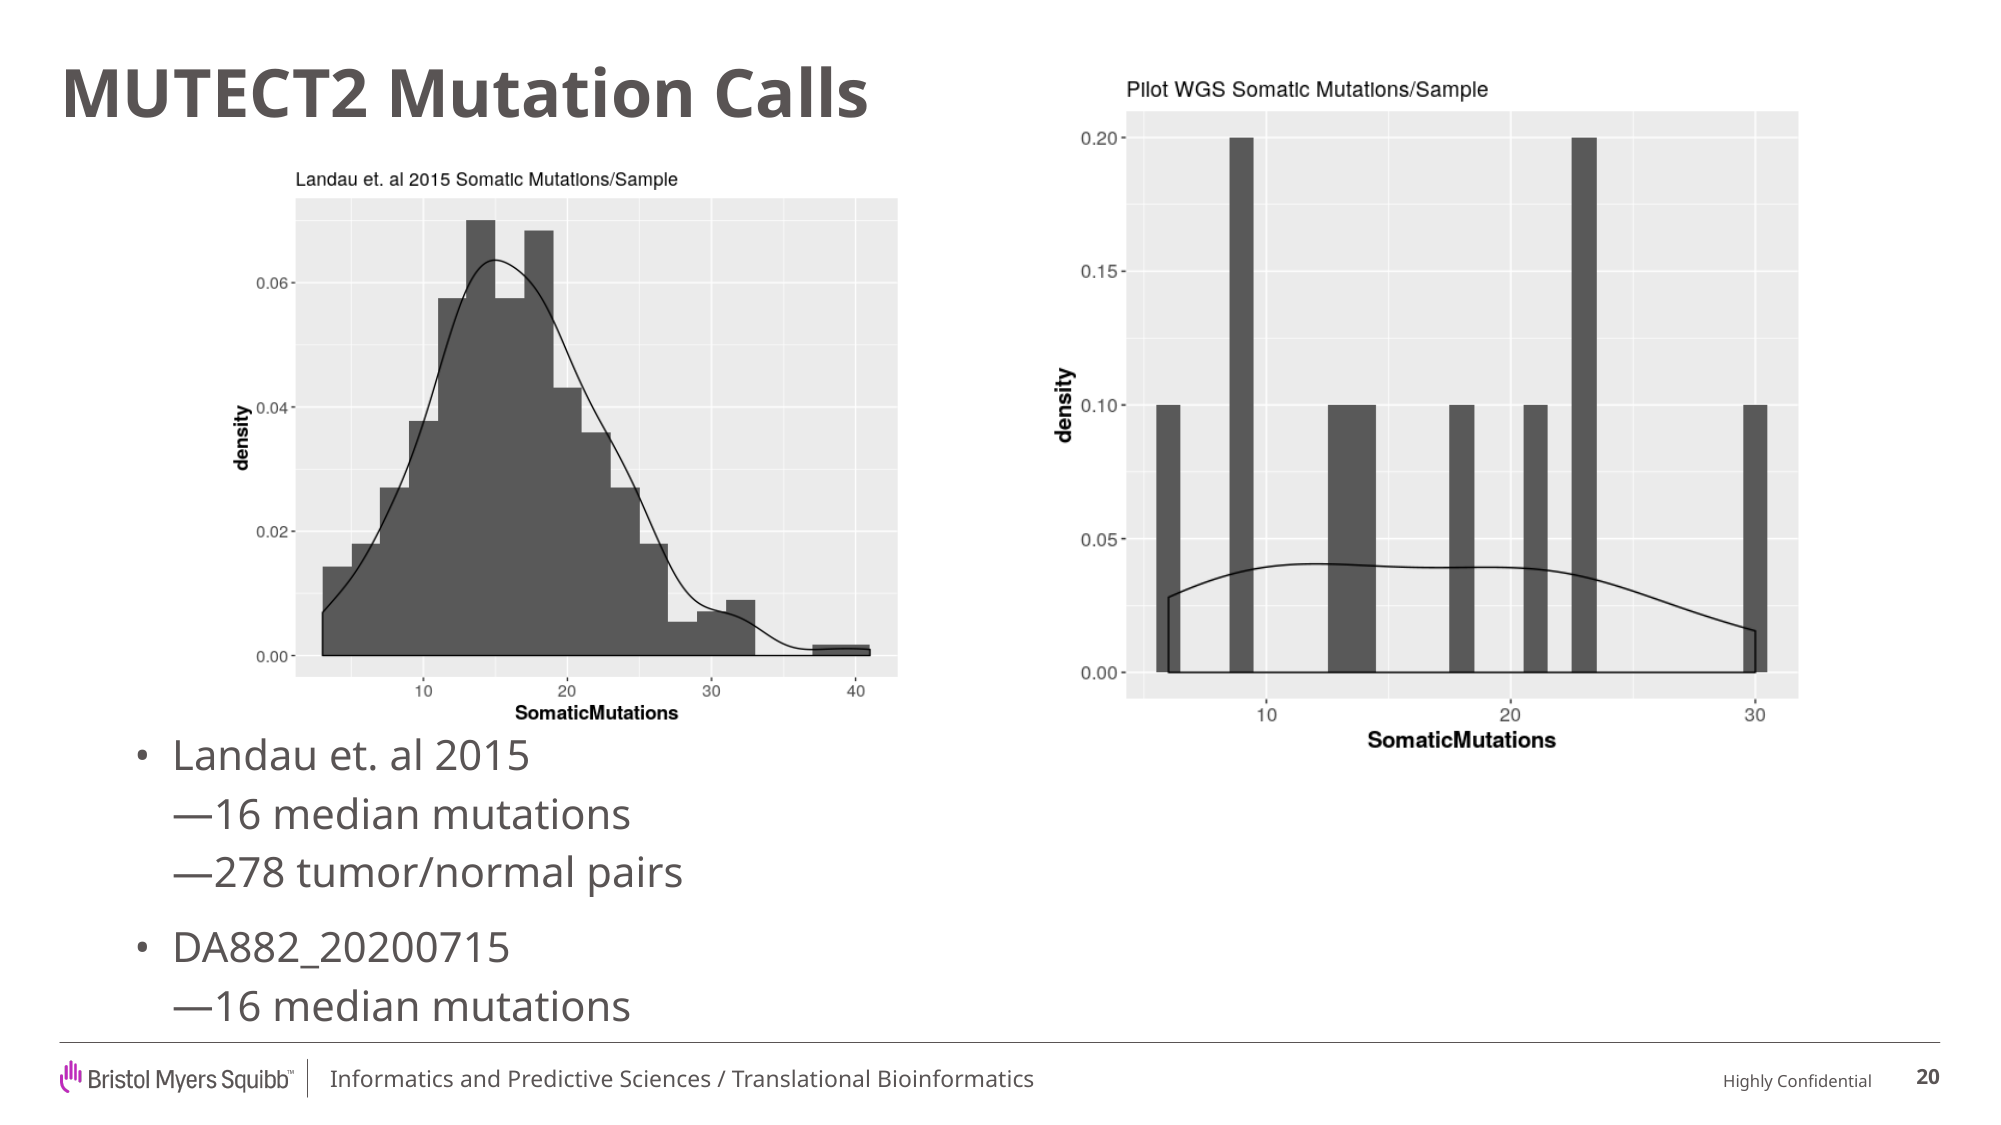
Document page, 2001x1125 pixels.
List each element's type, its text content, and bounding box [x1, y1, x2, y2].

title MUTECT2 Mutation Calls [60, 60, 1940, 210]
picture [226, 164, 906, 731]
picture [1046, 73, 1807, 762]
slide_number 20 [1887, 1054, 1940, 1093]
list Landau et. al 2015 16 median mutations 278 tumor/normal pairs DA882_20200715 16 median mutations [134, 729, 1960, 1065]
